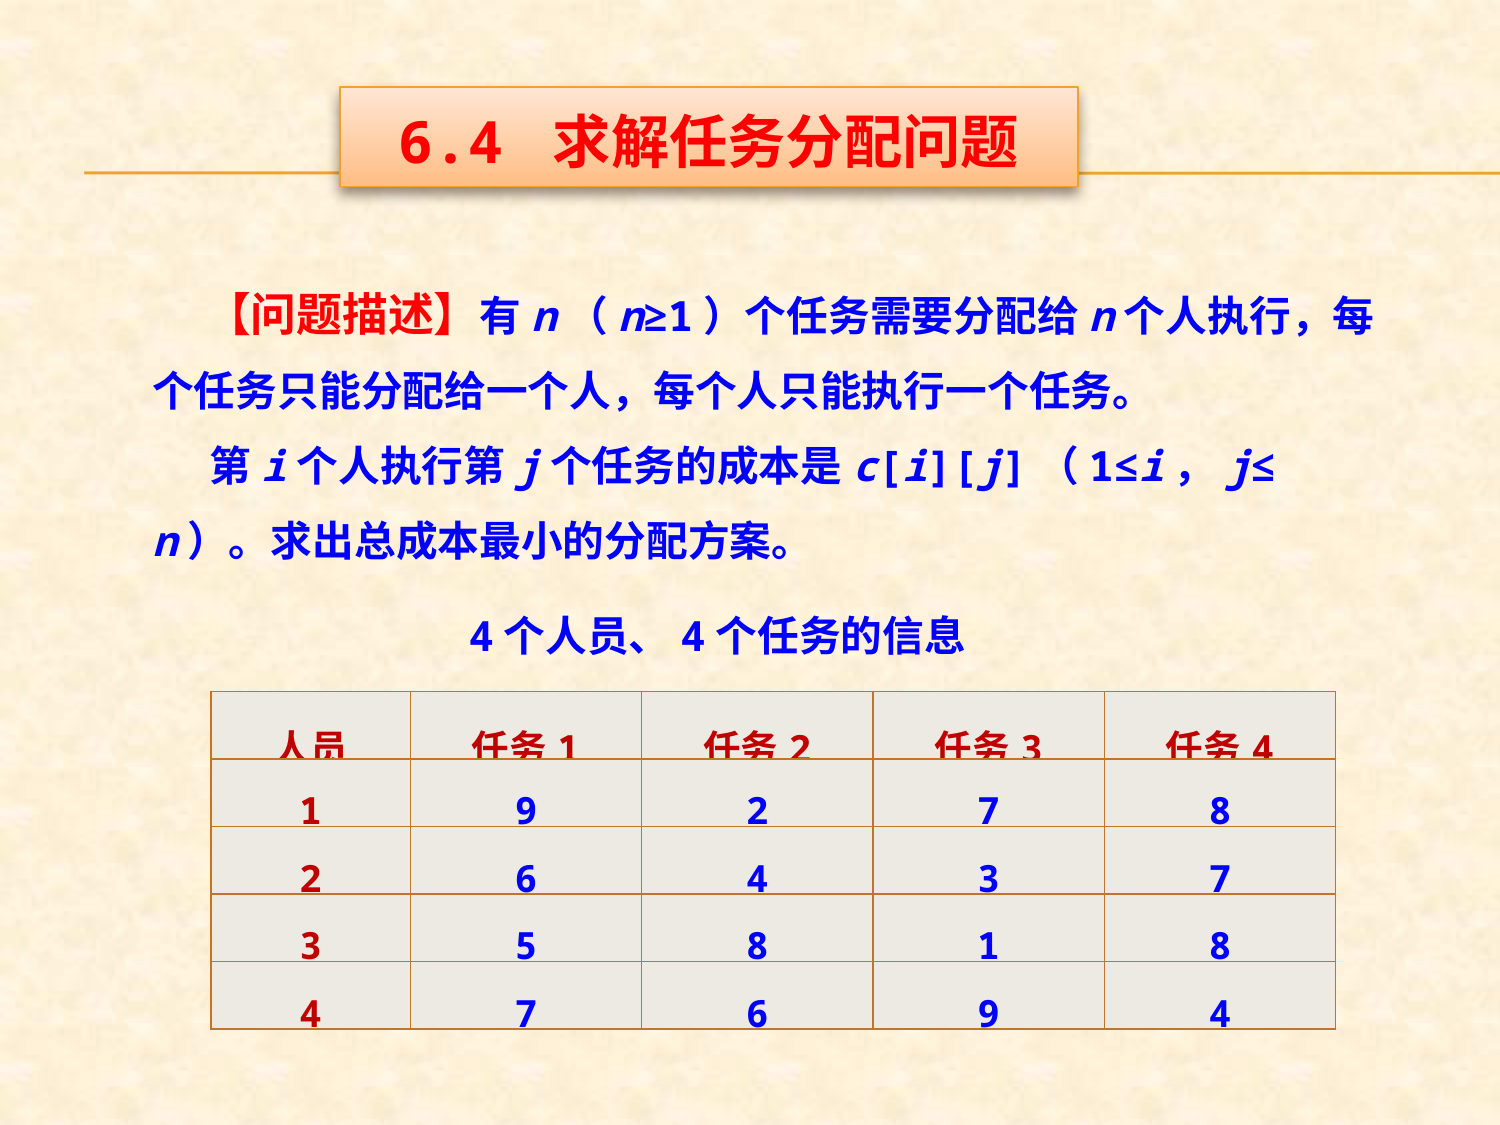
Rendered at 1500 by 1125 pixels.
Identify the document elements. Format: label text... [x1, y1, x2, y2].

table_cell 8 [1105, 895, 1335, 961]
table_header 人员 [212, 692, 410, 758]
table_cell 3 [874, 827, 1104, 893]
table_cell 1 [874, 895, 1104, 961]
table_header 任务2 [642, 692, 872, 758]
table_cell 7 [874, 760, 1104, 826]
table_cell 4 [1105, 962, 1335, 1028]
text_box 6.4 求解任务分配问题 [339, 86, 1079, 187]
table_cell 4 [642, 827, 872, 893]
table_cell 8 [1105, 760, 1335, 826]
table_cell 6 [411, 827, 641, 893]
table_cell 2 [212, 827, 410, 893]
table_cell 4 [212, 962, 410, 1028]
table_header 任务4 [1105, 692, 1335, 758]
table_cell 8 [642, 895, 872, 961]
table_cell 9 [874, 962, 1104, 1028]
picture [0, 0, 1500, 1125]
table_header 任务3 [874, 692, 1104, 758]
table_cell 7 [411, 962, 641, 1028]
table_cell 1 [212, 760, 410, 826]
table_cell 6 [642, 962, 872, 1028]
table_header 任务1 [411, 692, 641, 758]
text_box 4个人员、4个任务的信息 [468, 609, 1090, 660]
table_cell 9 [411, 760, 641, 826]
table_cell 7 [1105, 827, 1335, 893]
text_box 【问题描述】有n（n≥1）个任务需要分配给n个人执行，每个任务只能分配给一个人，每个人只能执行一个任务。 第i个人执行第j个任务的成本是c[i][j]（1≤i，j≤n）。求出总成本最小的分配方案。 [152, 257, 1383, 566]
table_cell 2 [642, 760, 872, 826]
table_cell 3 [212, 895, 410, 961]
table_cell 5 [411, 895, 641, 961]
